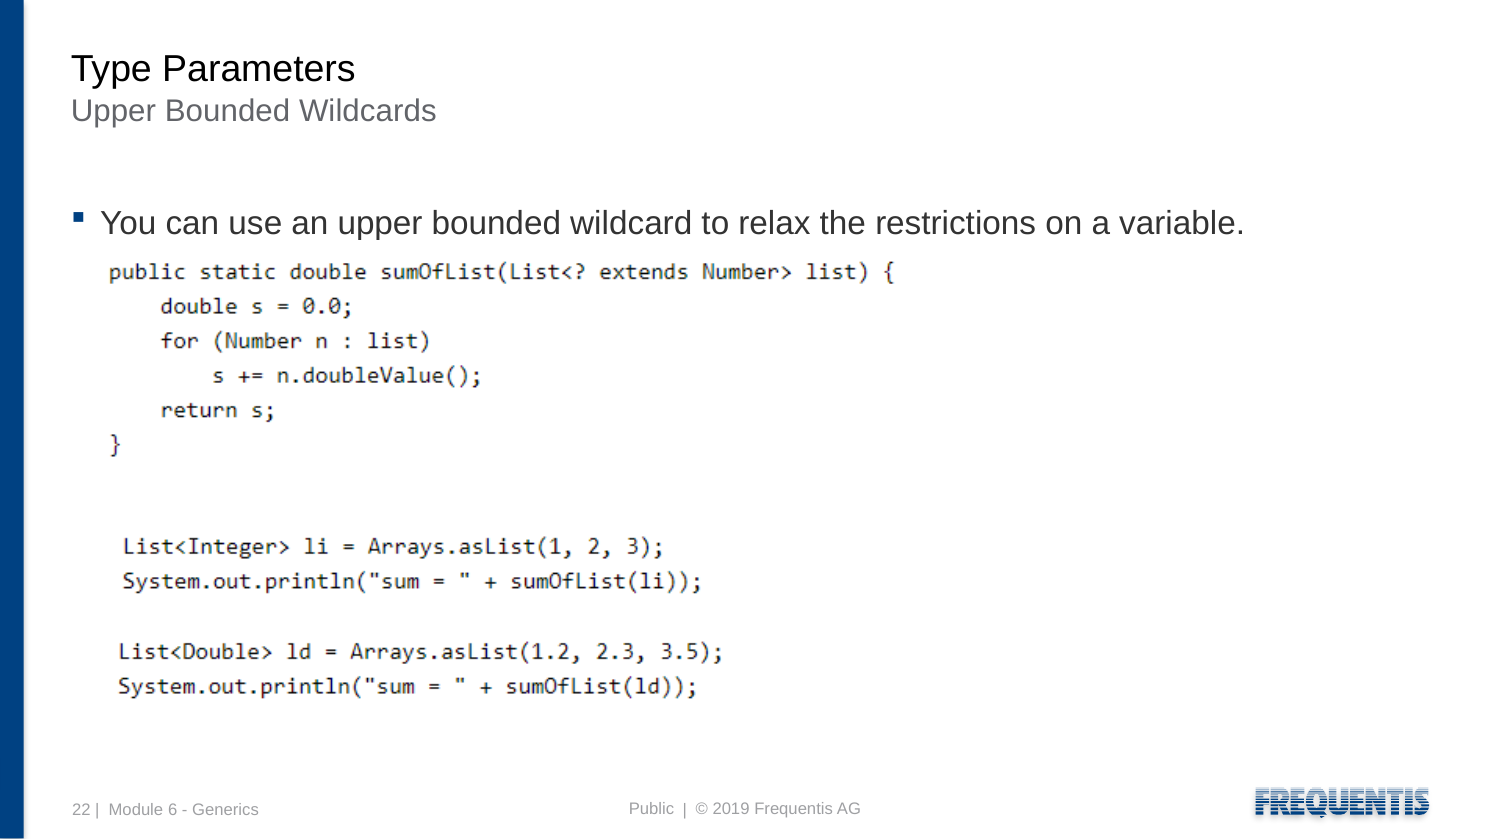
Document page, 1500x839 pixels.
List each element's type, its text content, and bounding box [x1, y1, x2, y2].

title Type Parameters [70, 44, 1430, 92]
list You can use an upper bounded wildcard to relax the restrictions on a variable. [70, 153, 1430, 757]
list Upper Bounded Wildcards [70, 94, 1430, 142]
picture [87, 240, 960, 474]
picture [82, 510, 813, 731]
